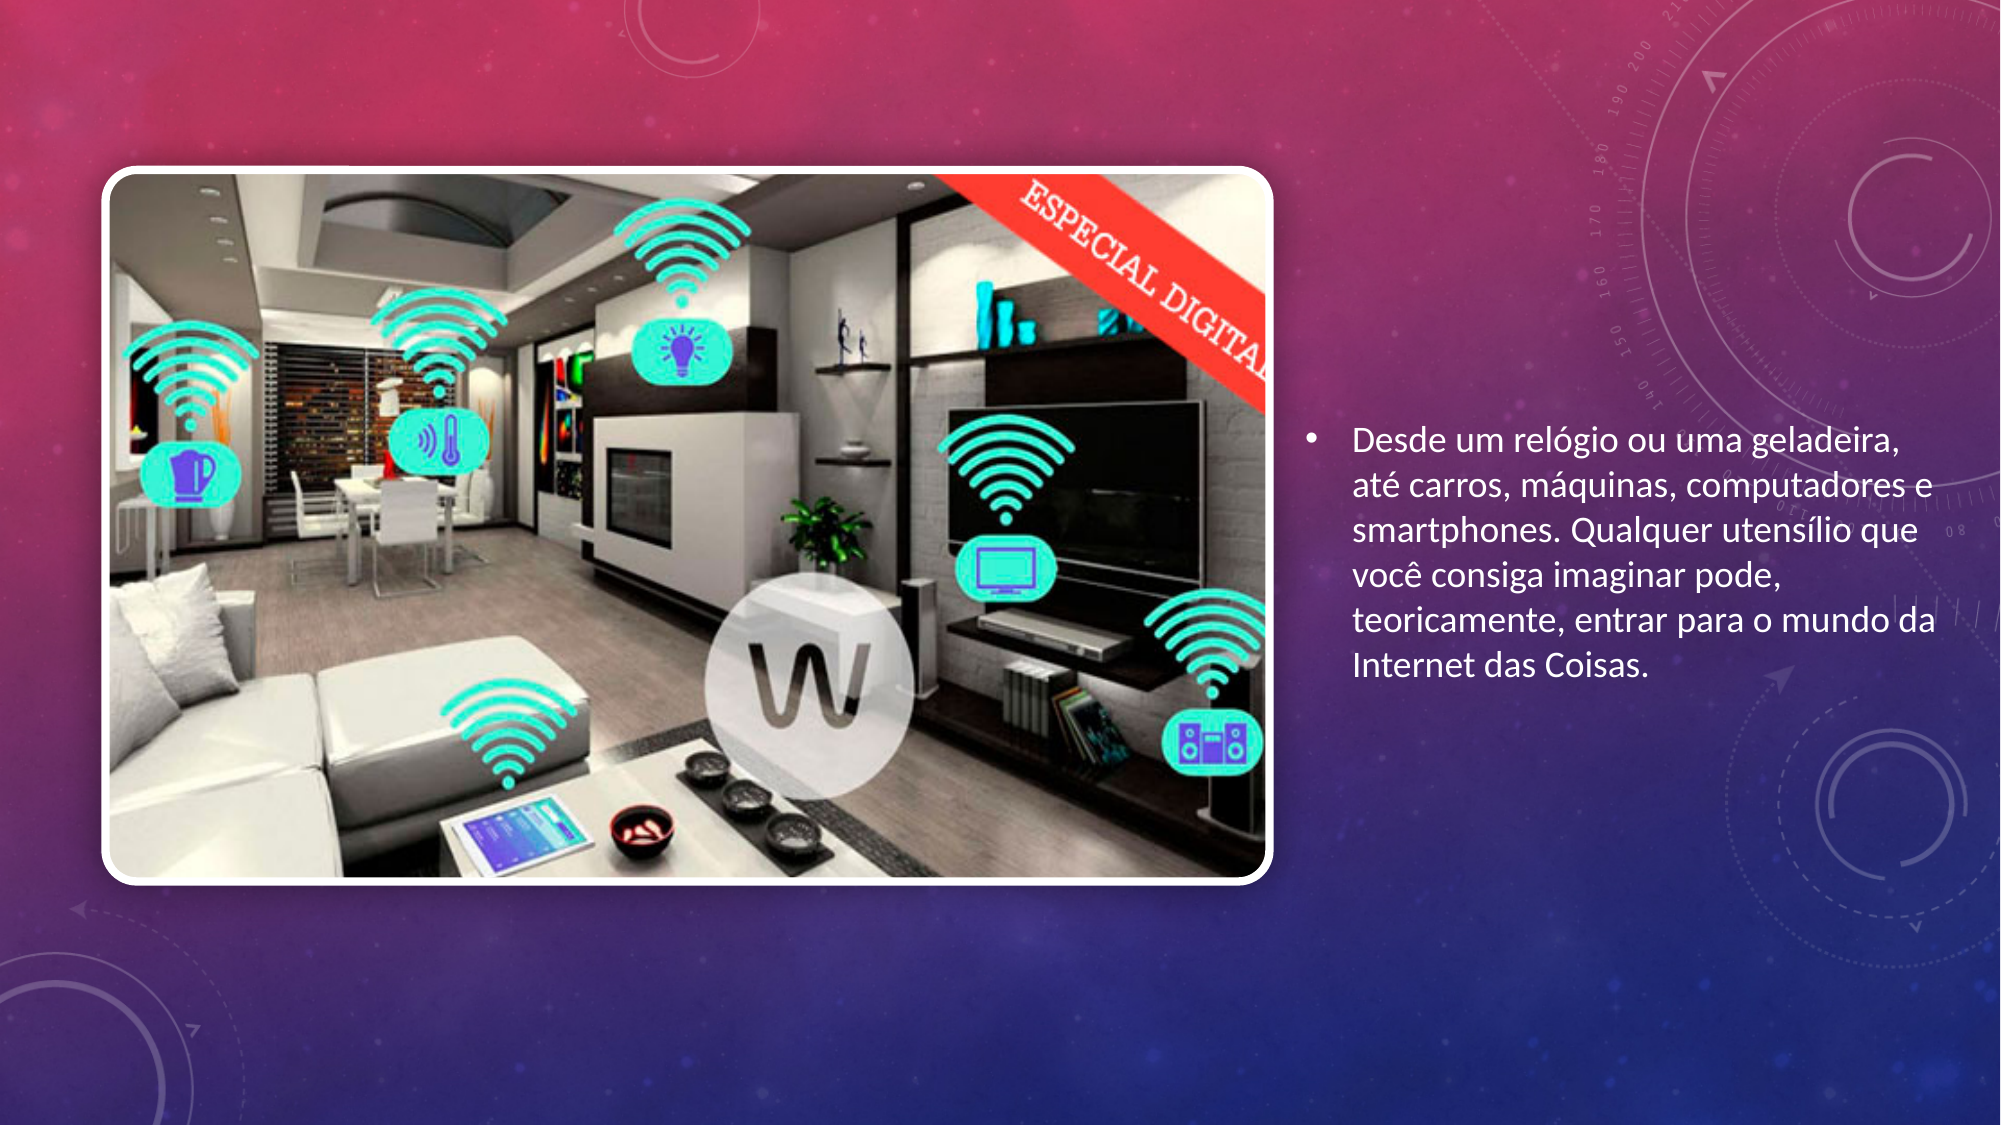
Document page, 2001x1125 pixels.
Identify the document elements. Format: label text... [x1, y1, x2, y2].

picture [0, 0, 2001, 1125]
list Desde um relógio ou uma geladeira, até carros, máquinas, computadores e smartphones. Qualquer utensílio que você consiga imaginar pode, teoricamente, entrar para o mundo da Internet das Coisas. [1290, 225, 1965, 876]
